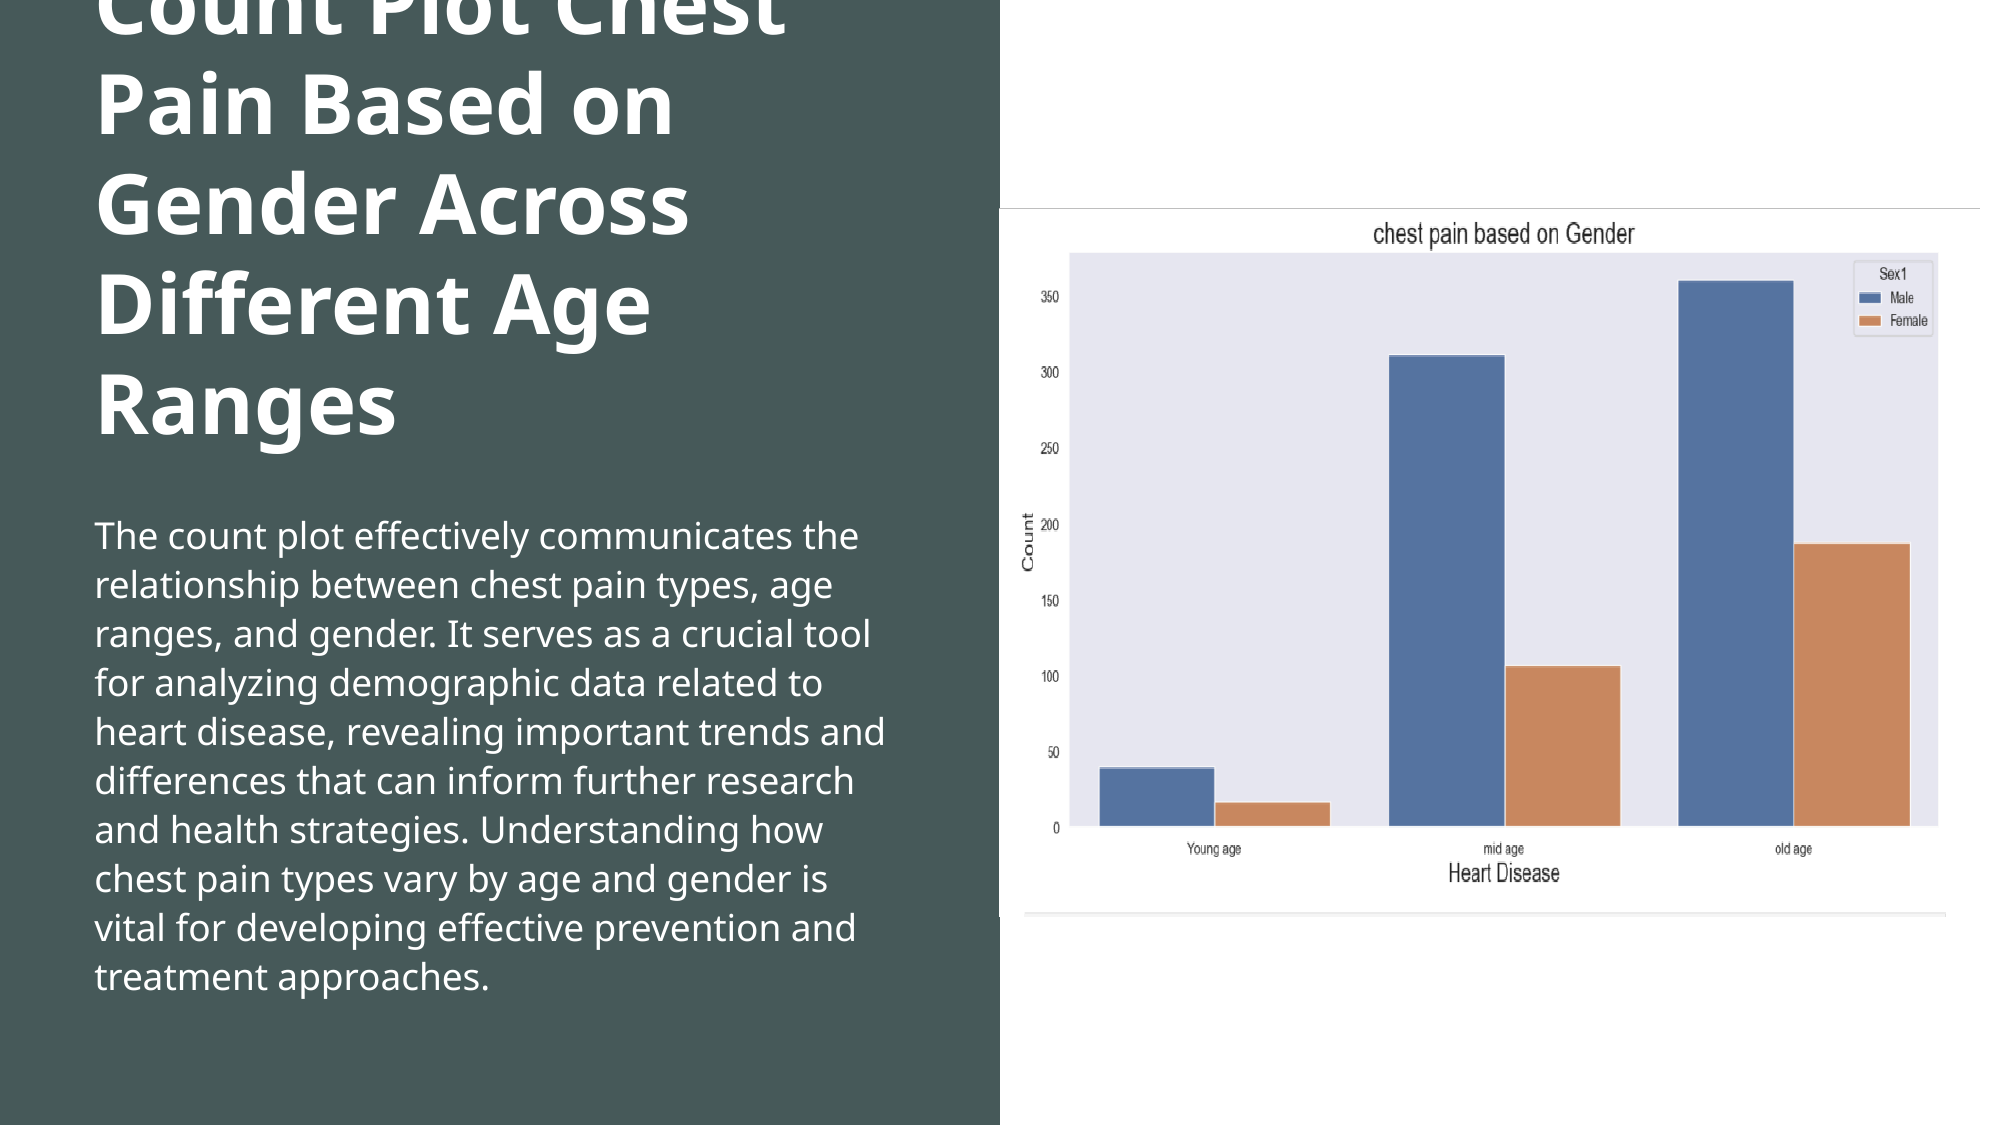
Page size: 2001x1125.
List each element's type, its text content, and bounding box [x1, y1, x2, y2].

picture [999, 208, 1980, 917]
text_box [79, 601, 950, 1014]
text_box [1001, 0, 2000, 1125]
text_box [0, 0, 1001, 1125]
title Count Plot Chest Pain Based on Gender Across Different Age Ranges [79, 59, 904, 459]
text_box The count plot effectively communicates the relationship between chest pain types, age ranges, and gender. It serves as a crucial tool for analyzing demographic data related to heart disease, revealing important trends and differences that can inform further research and health strategies. Understanding how chest pain types vary by age and gender is vital for developing effective prevention and treatment approaches. [79, 501, 904, 601]
